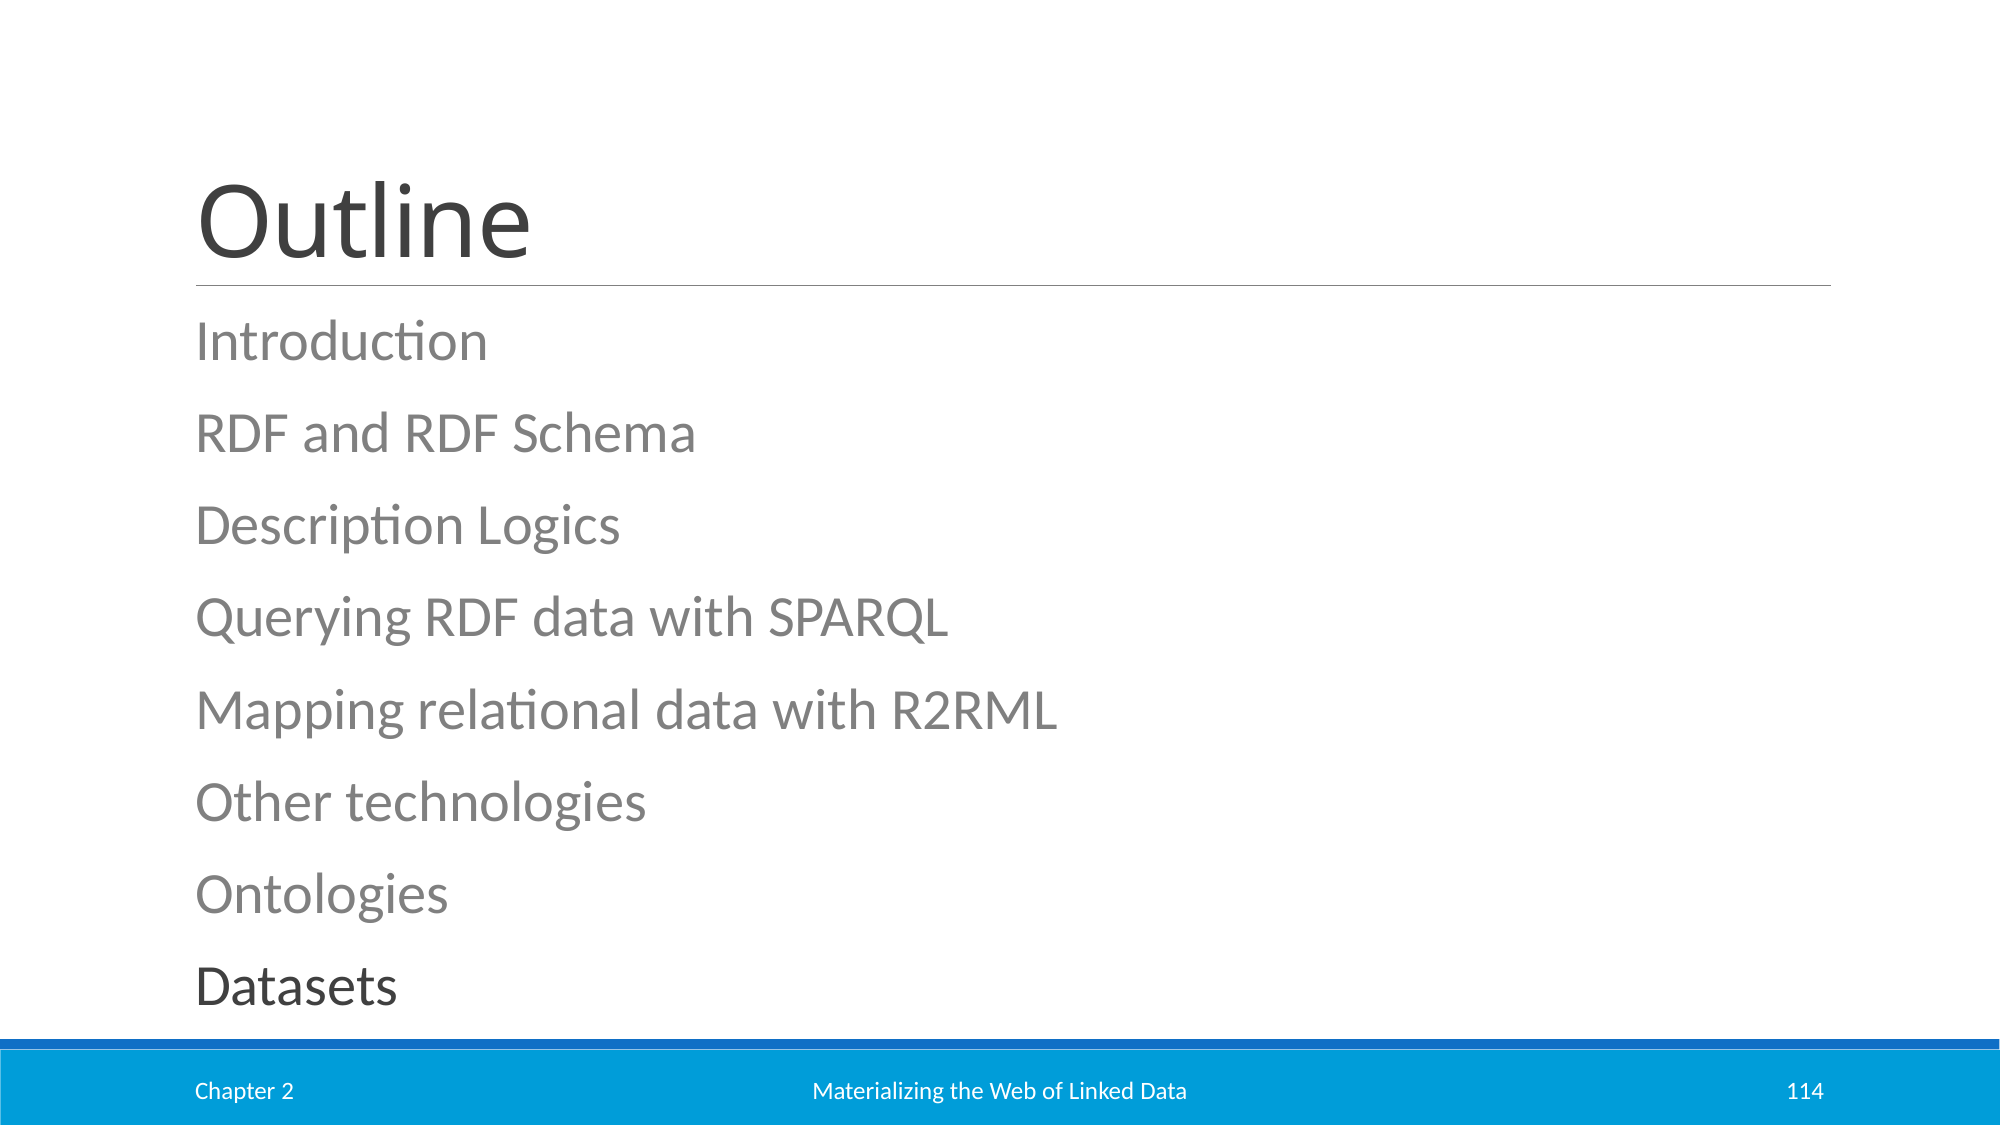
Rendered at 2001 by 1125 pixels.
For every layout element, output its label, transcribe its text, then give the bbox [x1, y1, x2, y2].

slide_number Chapter 2 [180, 1059, 586, 1120]
title Outline [180, 47, 1830, 285]
slide_number 114 [1624, 1059, 1840, 1120]
list Introduction RDF and RDF Schema Description Logics Querying RDF data with SPARQL Mapping relational data with R2RML Other technologies Ontologies Datasets [180, 302, 1830, 963]
footer Materializing the Web of Linked Data [604, 1059, 1396, 1120]
